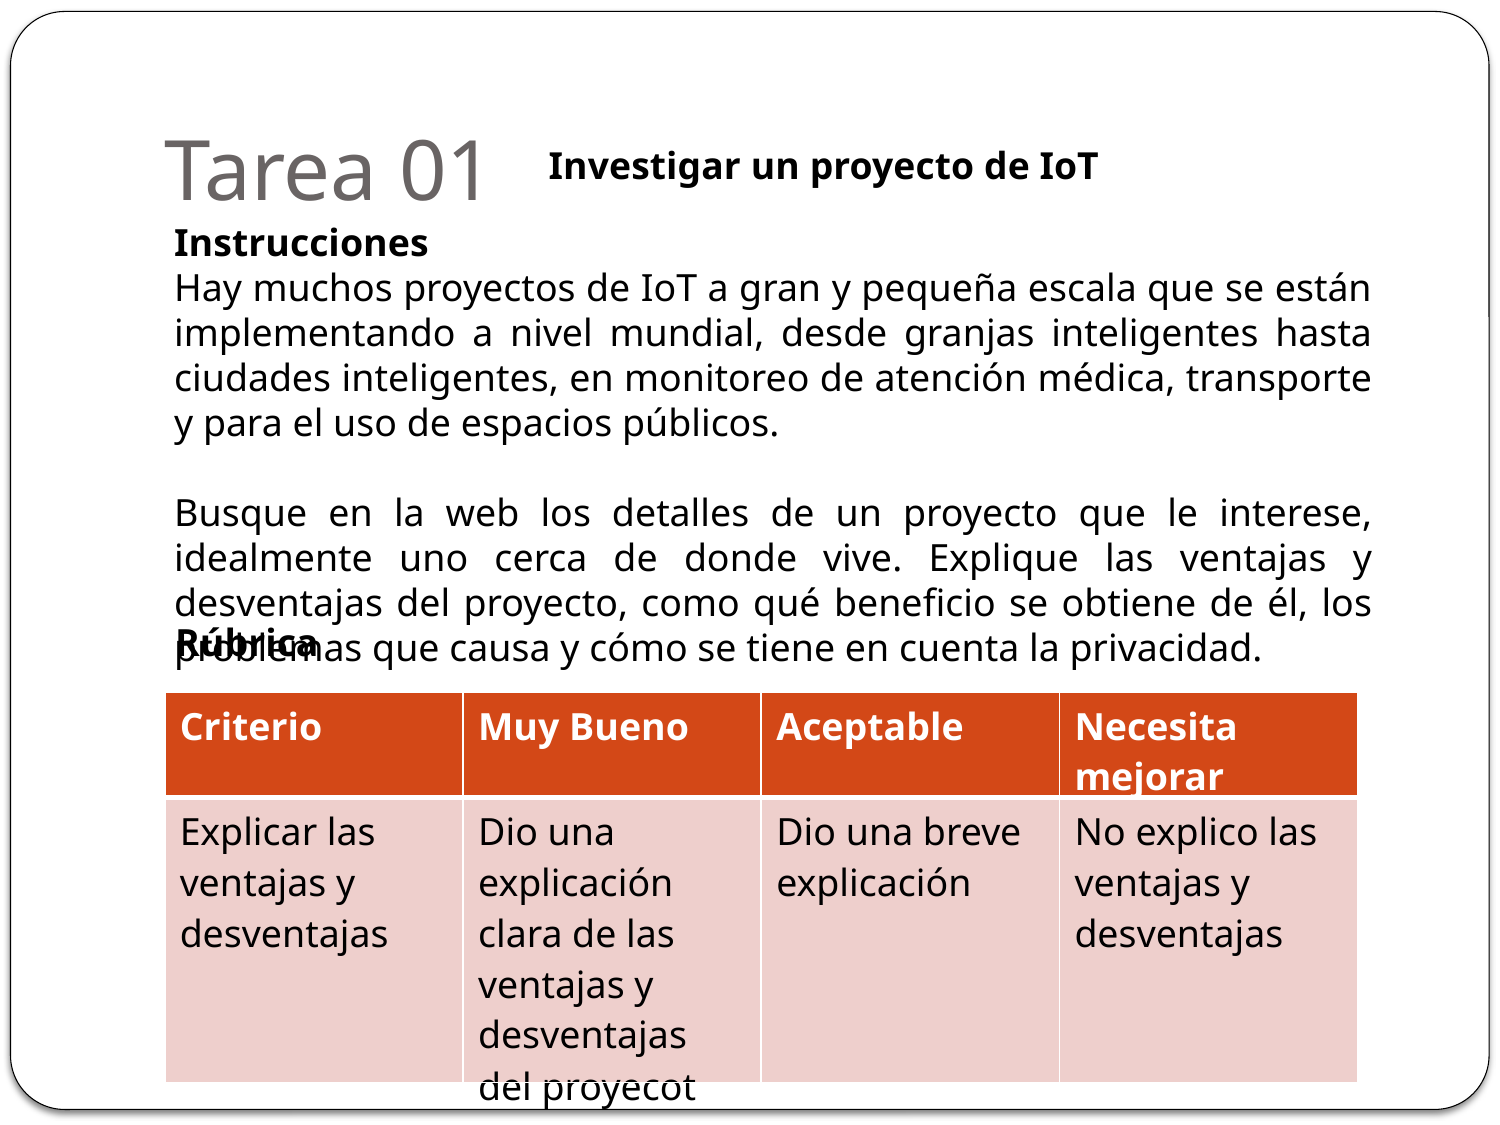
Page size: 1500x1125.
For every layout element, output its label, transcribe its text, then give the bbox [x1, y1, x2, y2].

table_cell Explicar las ventajas y desventajas [166, 800, 462, 1082]
table_cell No explico las ventajas y desventajas [1060, 800, 1357, 1082]
table_cell Dio una explicación clara de las ventajas y desventajas del proyecot [464, 800, 760, 1082]
table_header Muy Bueno [464, 693, 760, 795]
table_header Criterio [166, 693, 462, 795]
table_header Necesita mejorar [1060, 693, 1357, 795]
table_cell Dio una breve explicación [762, 800, 1059, 1082]
text_box Rúbrica [160, 611, 911, 671]
text_box Instrucciones Hay muchos proyectos de IoT a gran y pequeña escala que se están implementando a nivel mundial, desde granjas inteligentes hasta ciudades inteligentes, en monitoreo de atención médica, transporte y para el uso de espacios públicos. Busque en la web los detalles de un proyecto que le interese, idealmente uno cerca de donde vive. Explique las ventajas y desventajas del proyecto, como qué beneficio se obtiene de él, los problemas que causa y cómo se tiene en cuenta la privacidad. [159, 212, 1388, 677]
title Tarea 01 [150, 45, 1425, 233]
list Investigar un proyecto de IoT [533, 135, 1158, 212]
table_header Aceptable [762, 693, 1059, 795]
